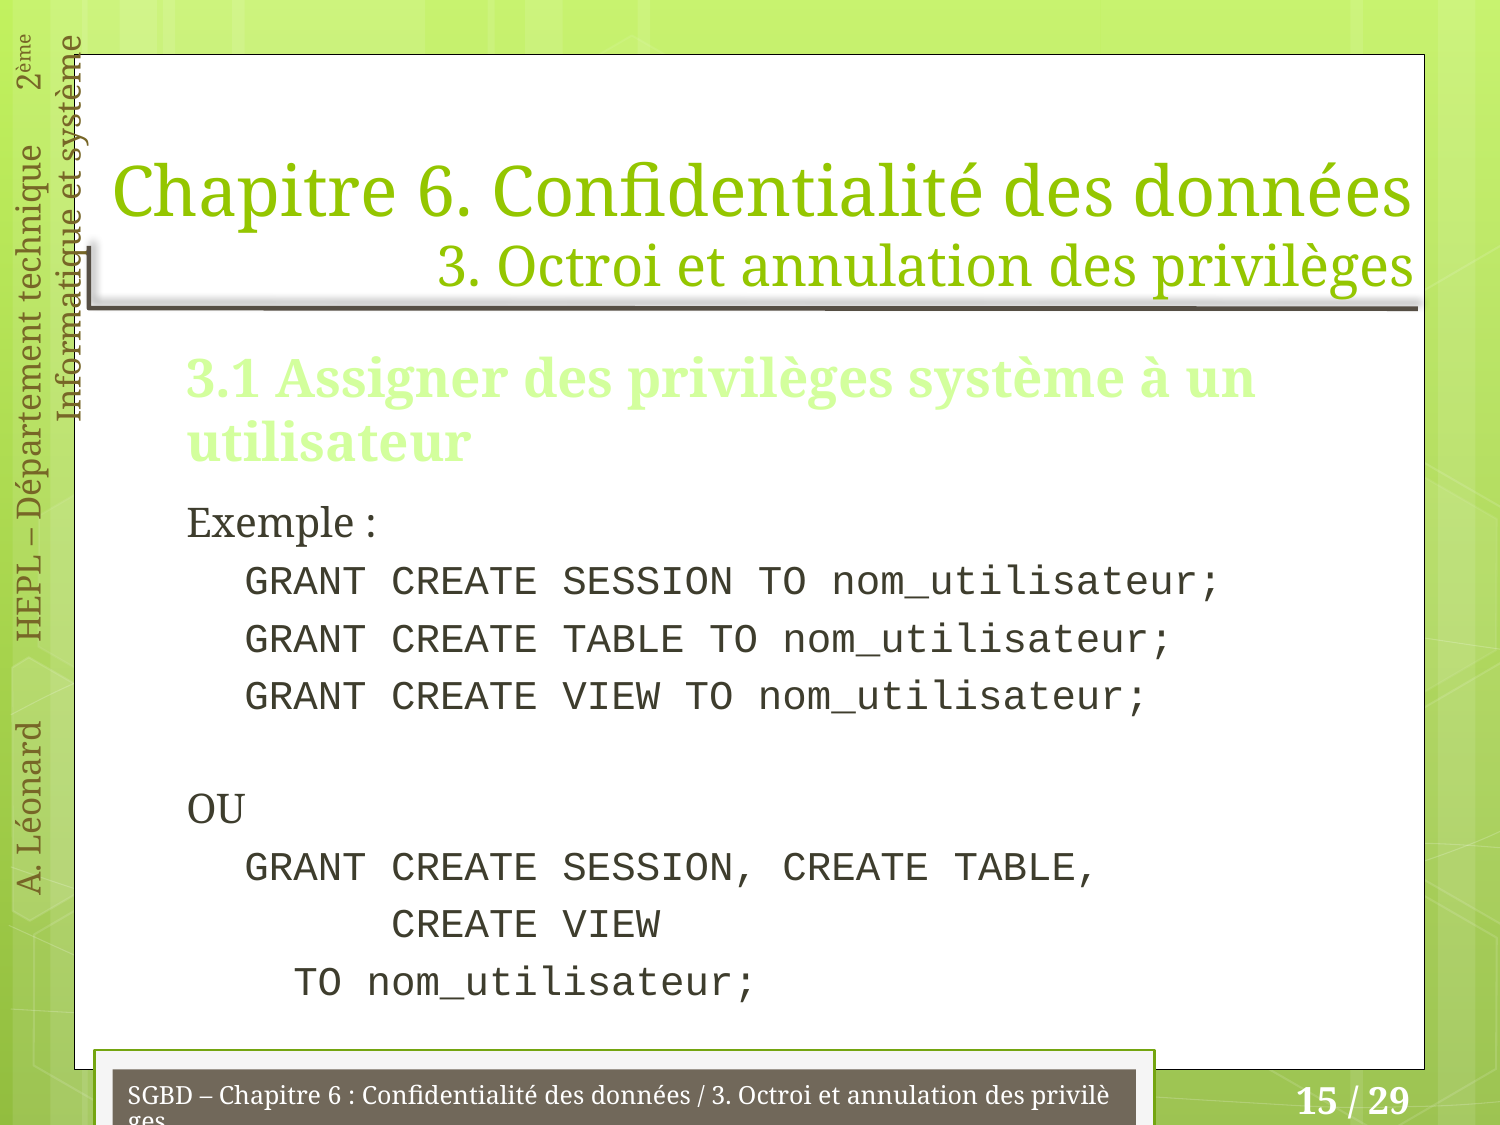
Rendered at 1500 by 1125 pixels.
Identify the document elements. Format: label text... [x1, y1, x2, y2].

list 3.1 Assigner des privilèges système à un utilisateur Exemple : GRANT CREATE SESSION TO nom_utilisateur; GRANT CREATE TABLE TO nom_utilisateur; GRANT CREATE VIEW TO nom_utilisateur; OU GRANT CREATE SESSION, CREATE TABLE, CREATE VIEW TO nom_utilisateur; [171, 336, 1420, 1016]
title Chapitre 6. Confidentialité des données 3. Octroi et annulation des privilèges [90, 118, 1431, 306]
footer SGBD – Chapitre 6 : Confidentialité des données / 3. Octroi et annulation des privilèges [112, 1067, 1136, 1125]
